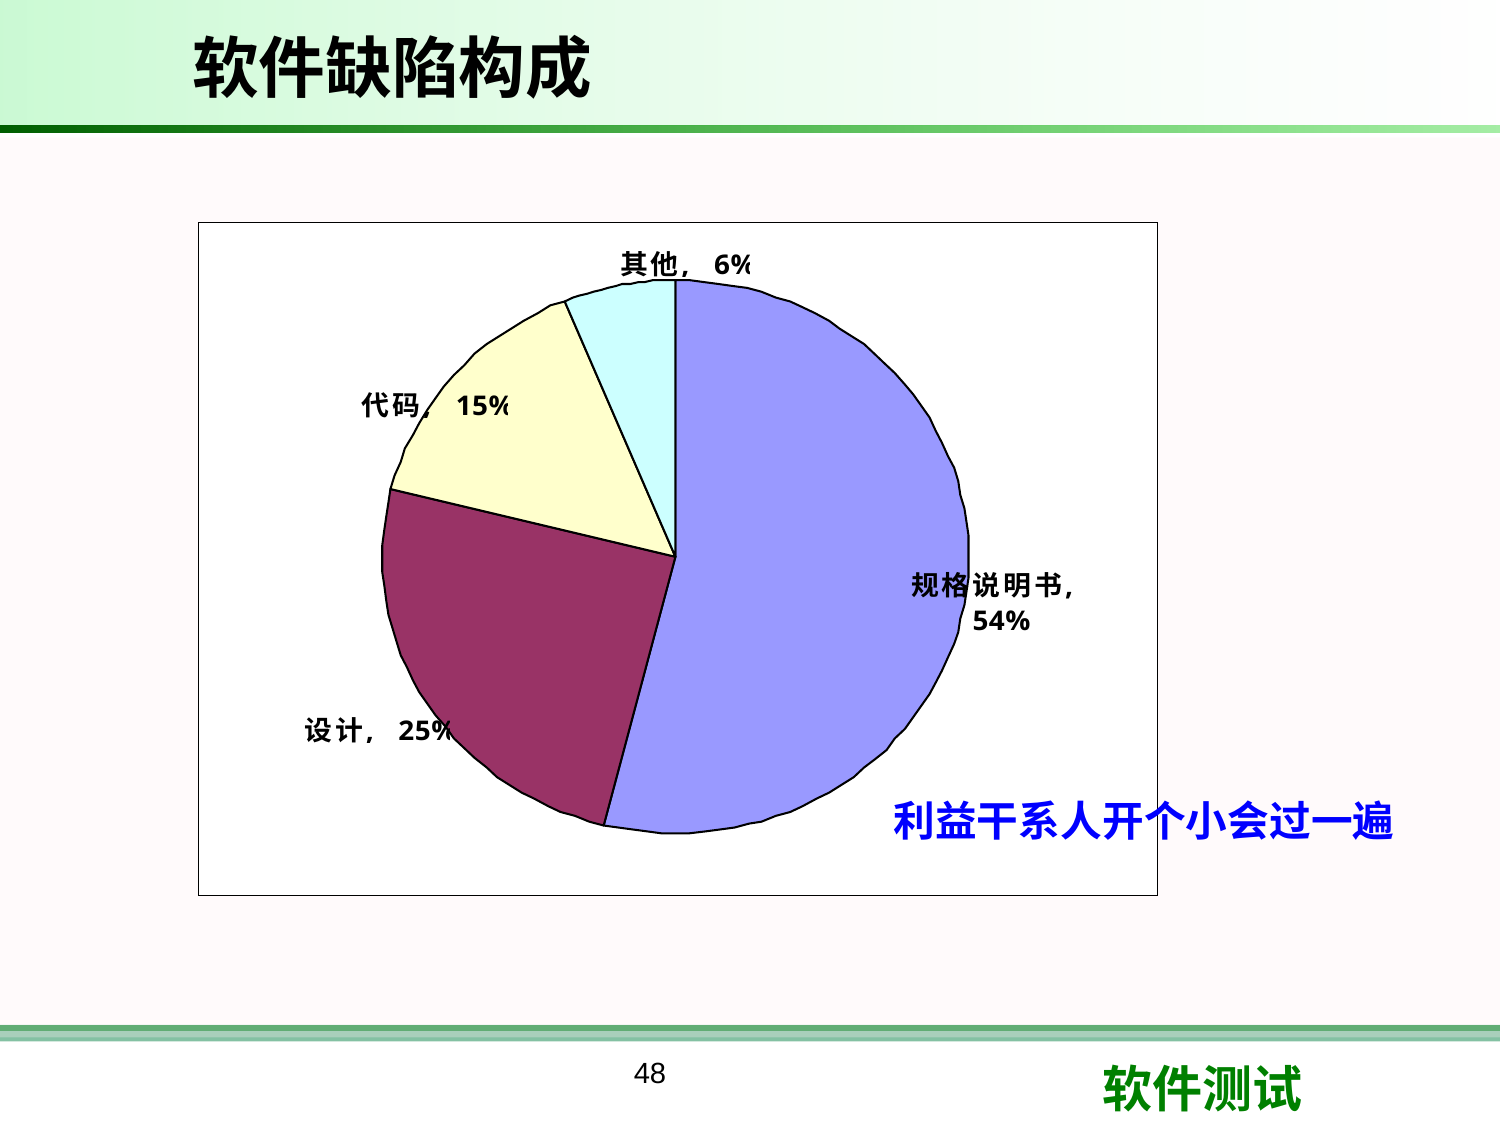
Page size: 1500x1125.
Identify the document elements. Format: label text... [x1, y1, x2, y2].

title 软件缺陷构成 [176, 12, 1223, 119]
footer 48 [412, 1046, 888, 1125]
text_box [187, 212, 1170, 906]
text_box 利益干系人开个小会过一遍 [1174, 787, 1410, 853]
